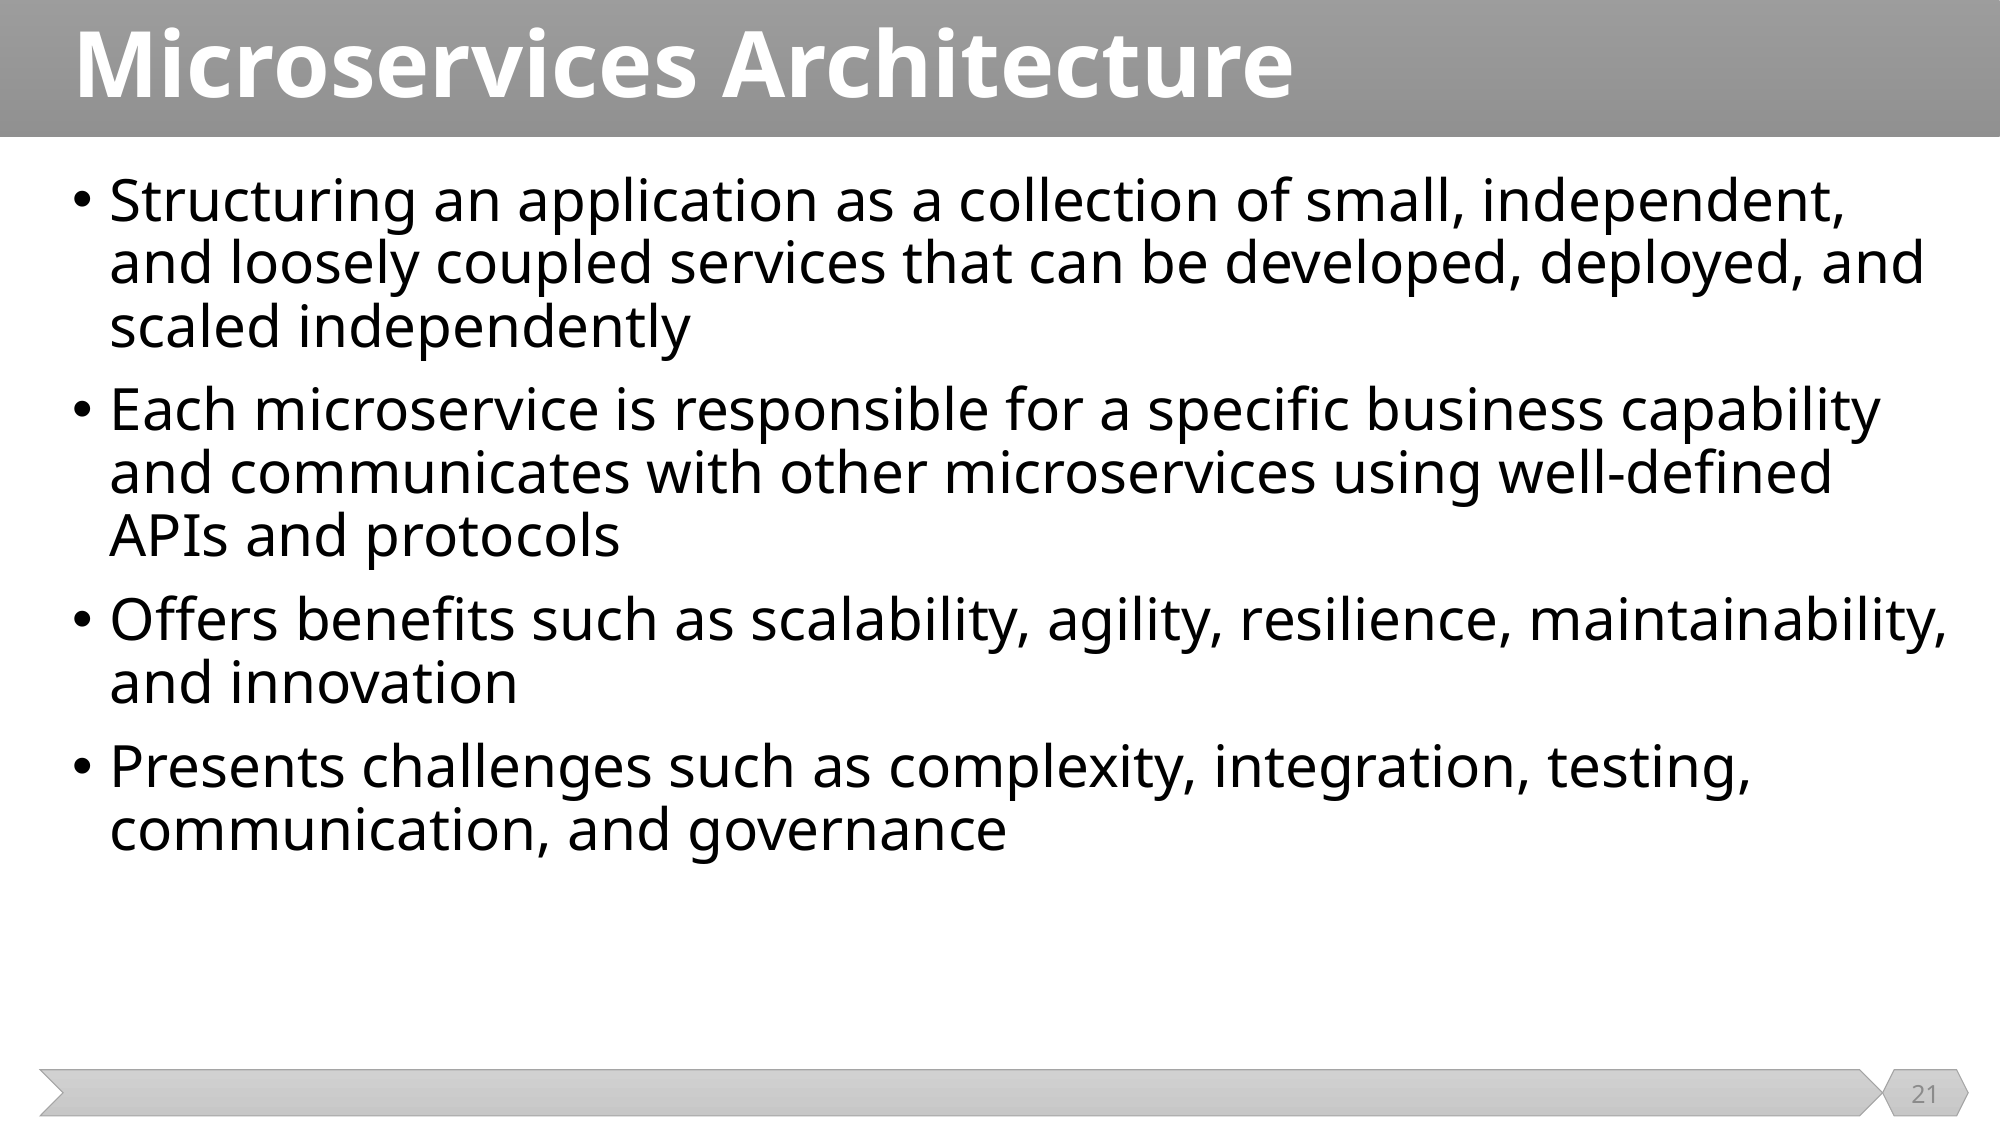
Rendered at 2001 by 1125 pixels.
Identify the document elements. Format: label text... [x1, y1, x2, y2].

list Structuring an application as a collection of small, independent, and loosely coupled services that can be developed, deployed, and scaled independently Each microservice is responsible for a specific business capability and communicates with other microservices using well-defined APIs and protocols Offers benefits such as scalability, agility, resilience, maintainability, and innovation Presents challenges such as complexity, integration, testing, communication, and governance [56, 163, 1969, 1061]
slide_number 21 [1882, 1065, 1969, 1125]
title Microservices Architecture [56, 0, 1969, 137]
